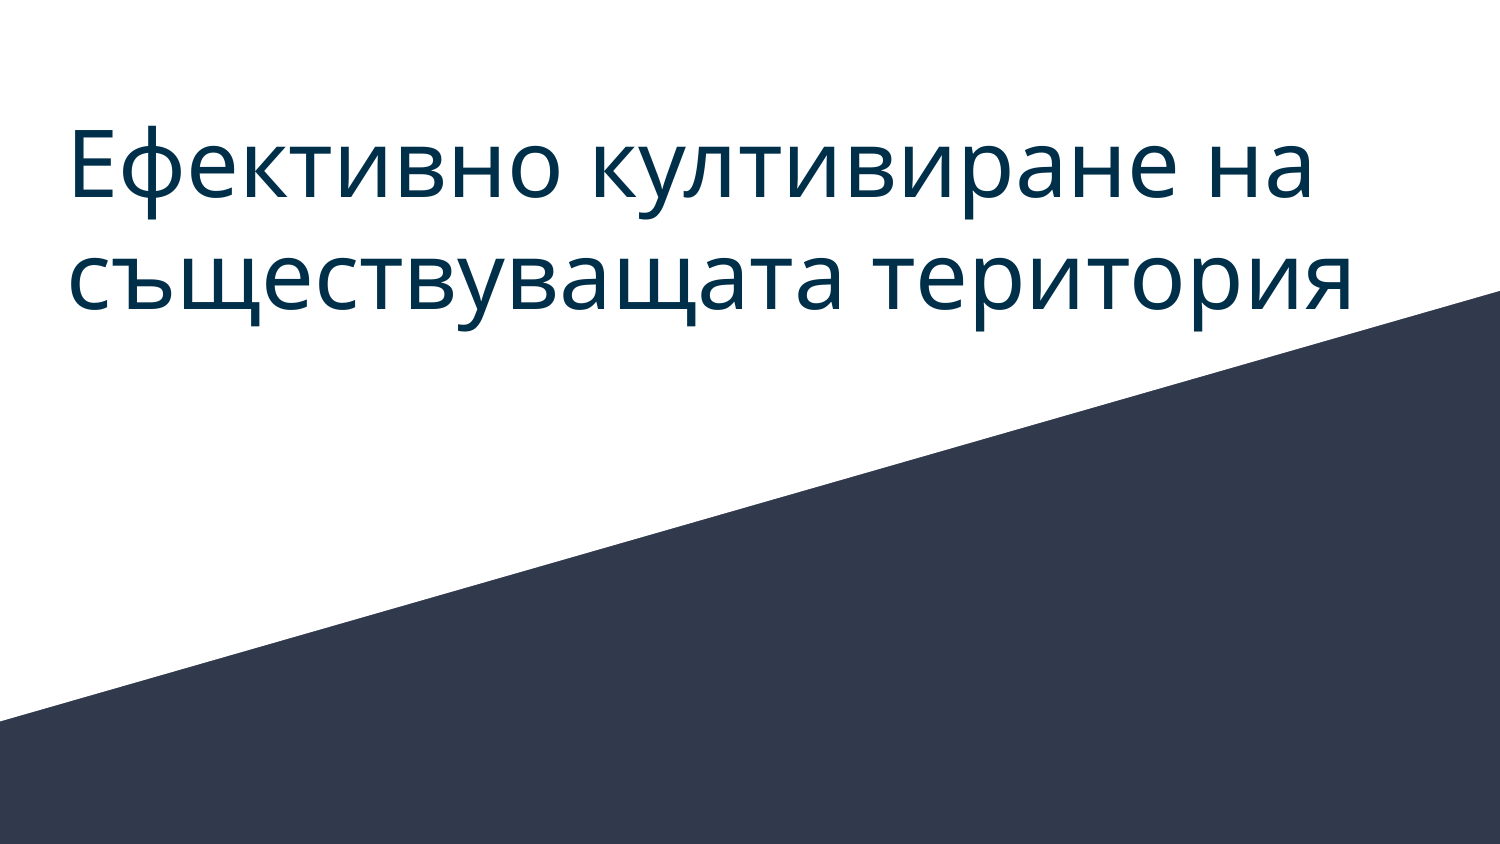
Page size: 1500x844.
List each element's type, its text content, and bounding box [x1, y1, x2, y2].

title Ефективно култивиране на съществуващата територия [51, 88, 1449, 299]
